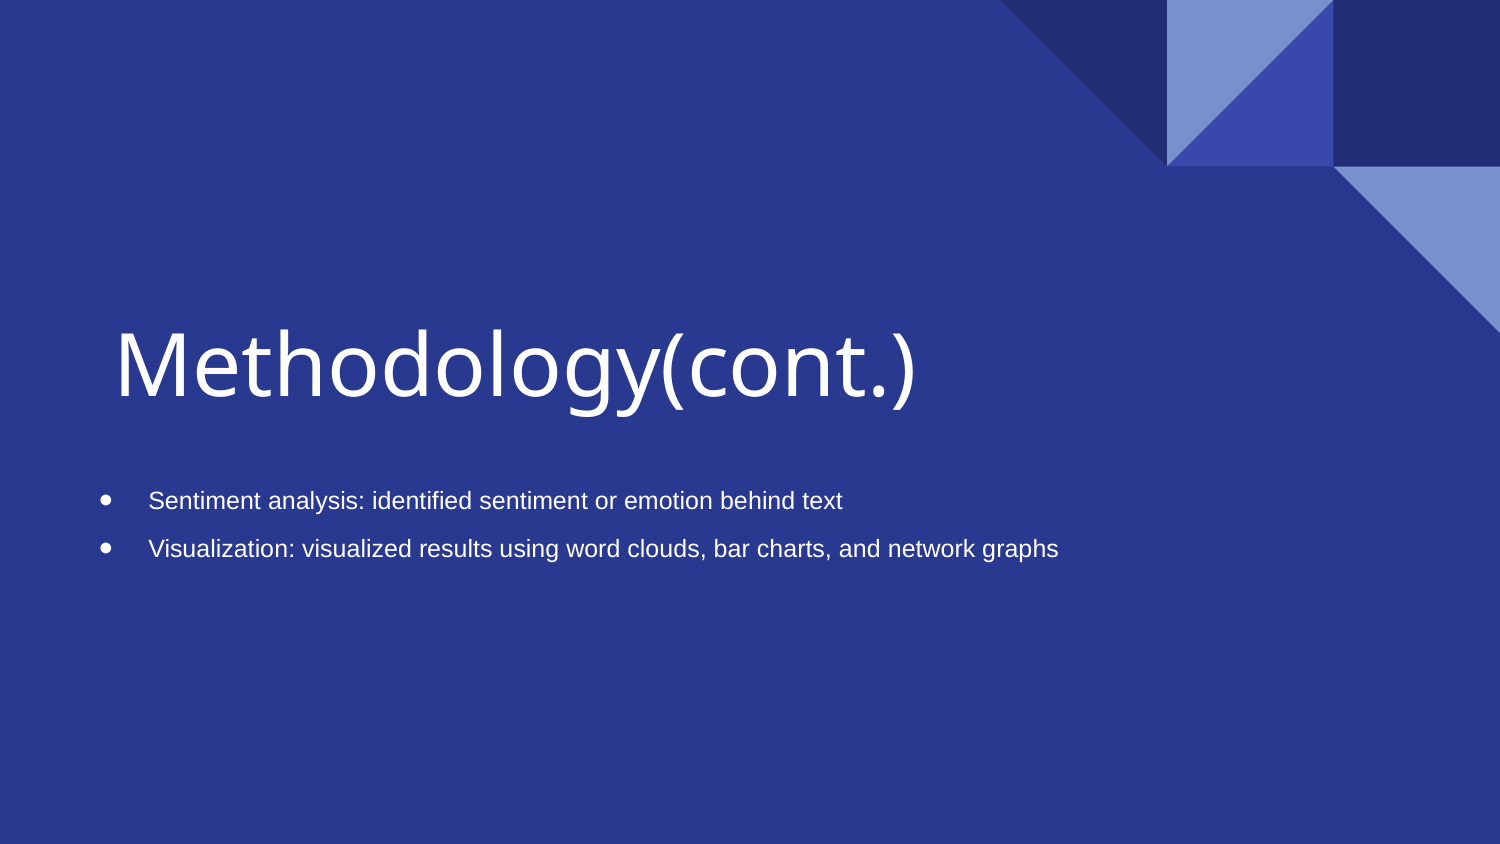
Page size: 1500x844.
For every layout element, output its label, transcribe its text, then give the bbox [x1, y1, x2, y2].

title Methodology(cont.) [98, 291, 1447, 429]
subtitle Sentiment analysis: identified sentiment or emotion behind text Visualization: visualized results using word clouds, bar charts, and network graphs [58, 445, 1447, 771]
